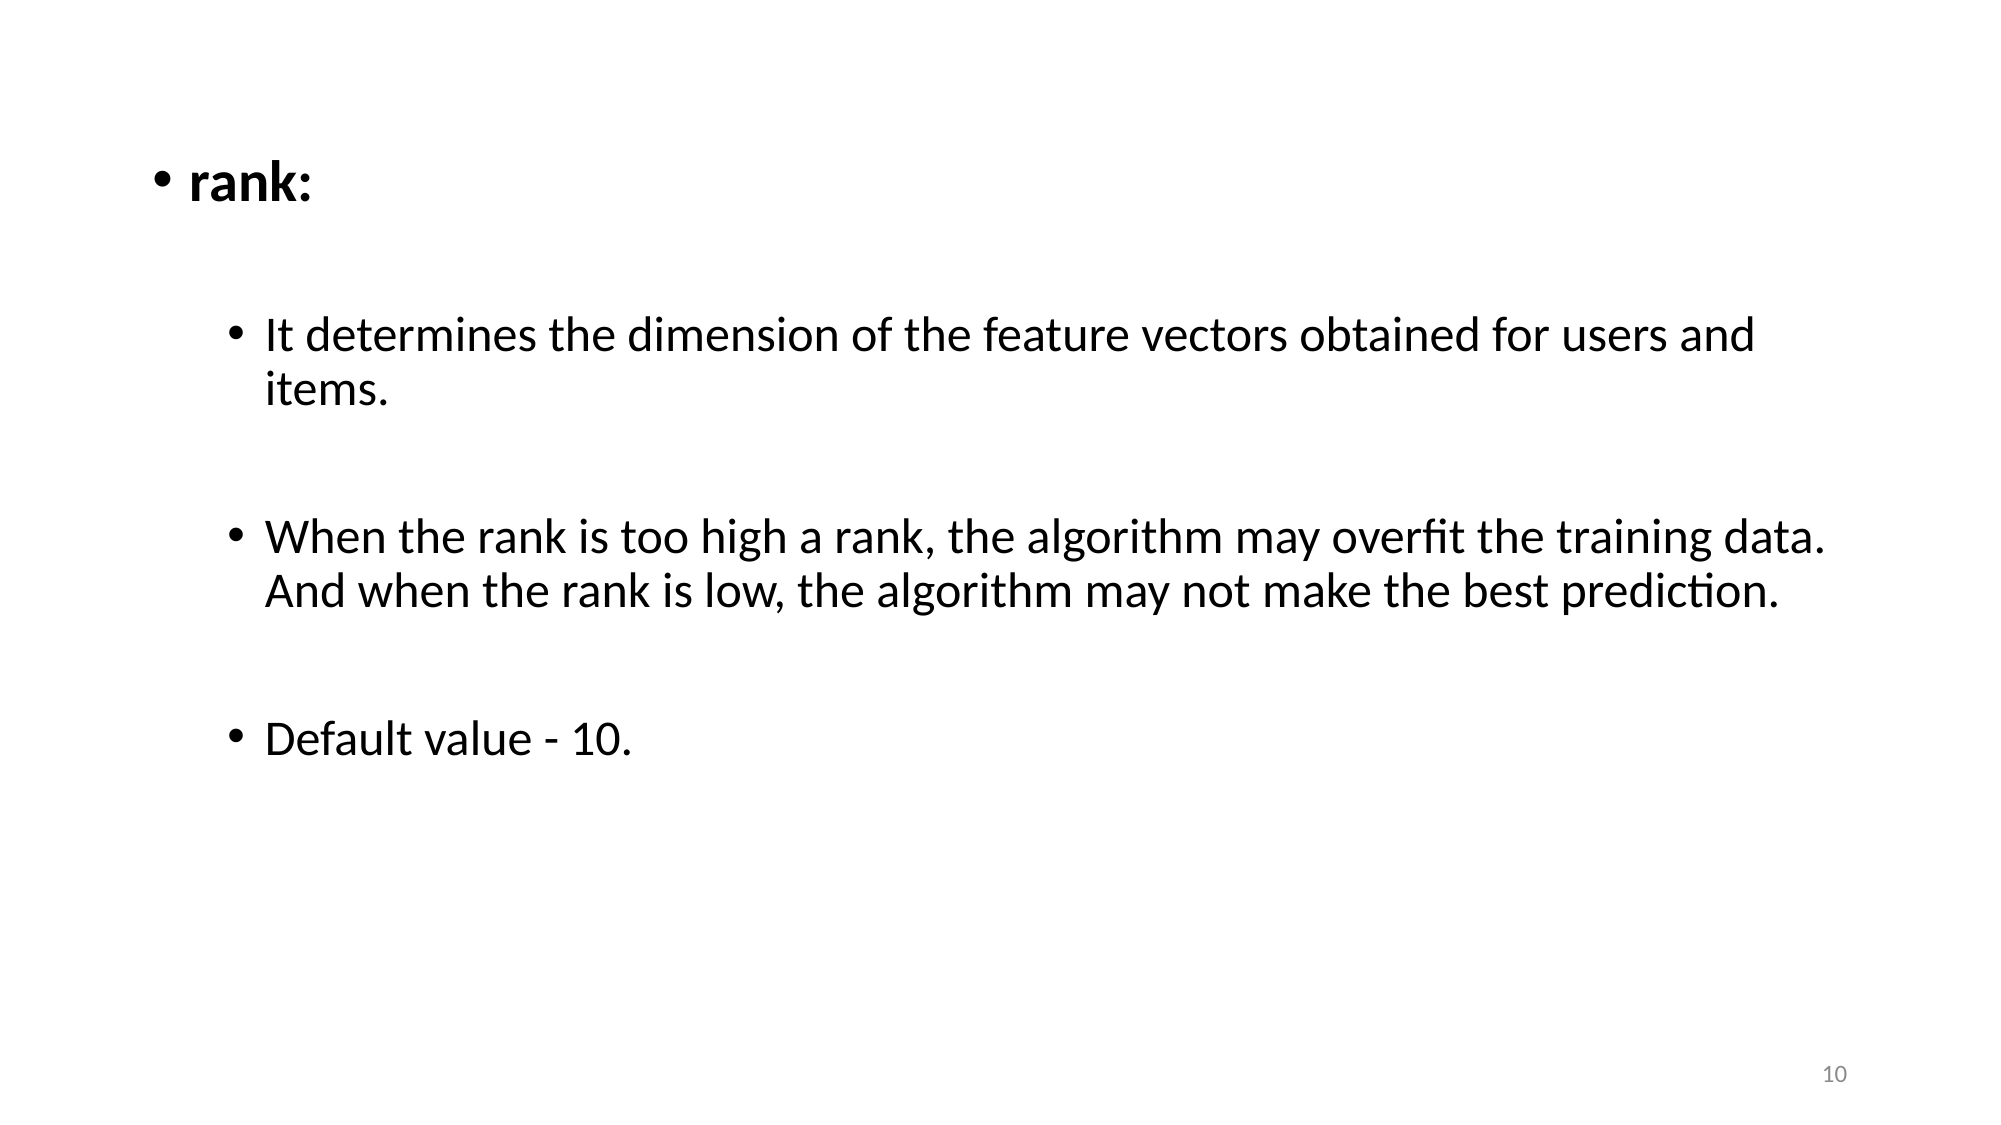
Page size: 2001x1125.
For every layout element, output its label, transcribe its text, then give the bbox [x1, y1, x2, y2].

list rank: It determines the dimension of the feature vectors obtained for users and items. When the rank is too high a rank, the algorithm may overfit the training data. And when the rank is low, the algorithm may not make the best prediction. Default value - 10. [137, 52, 1863, 1056]
slide_number 10 [1412, 1042, 1863, 1103]
